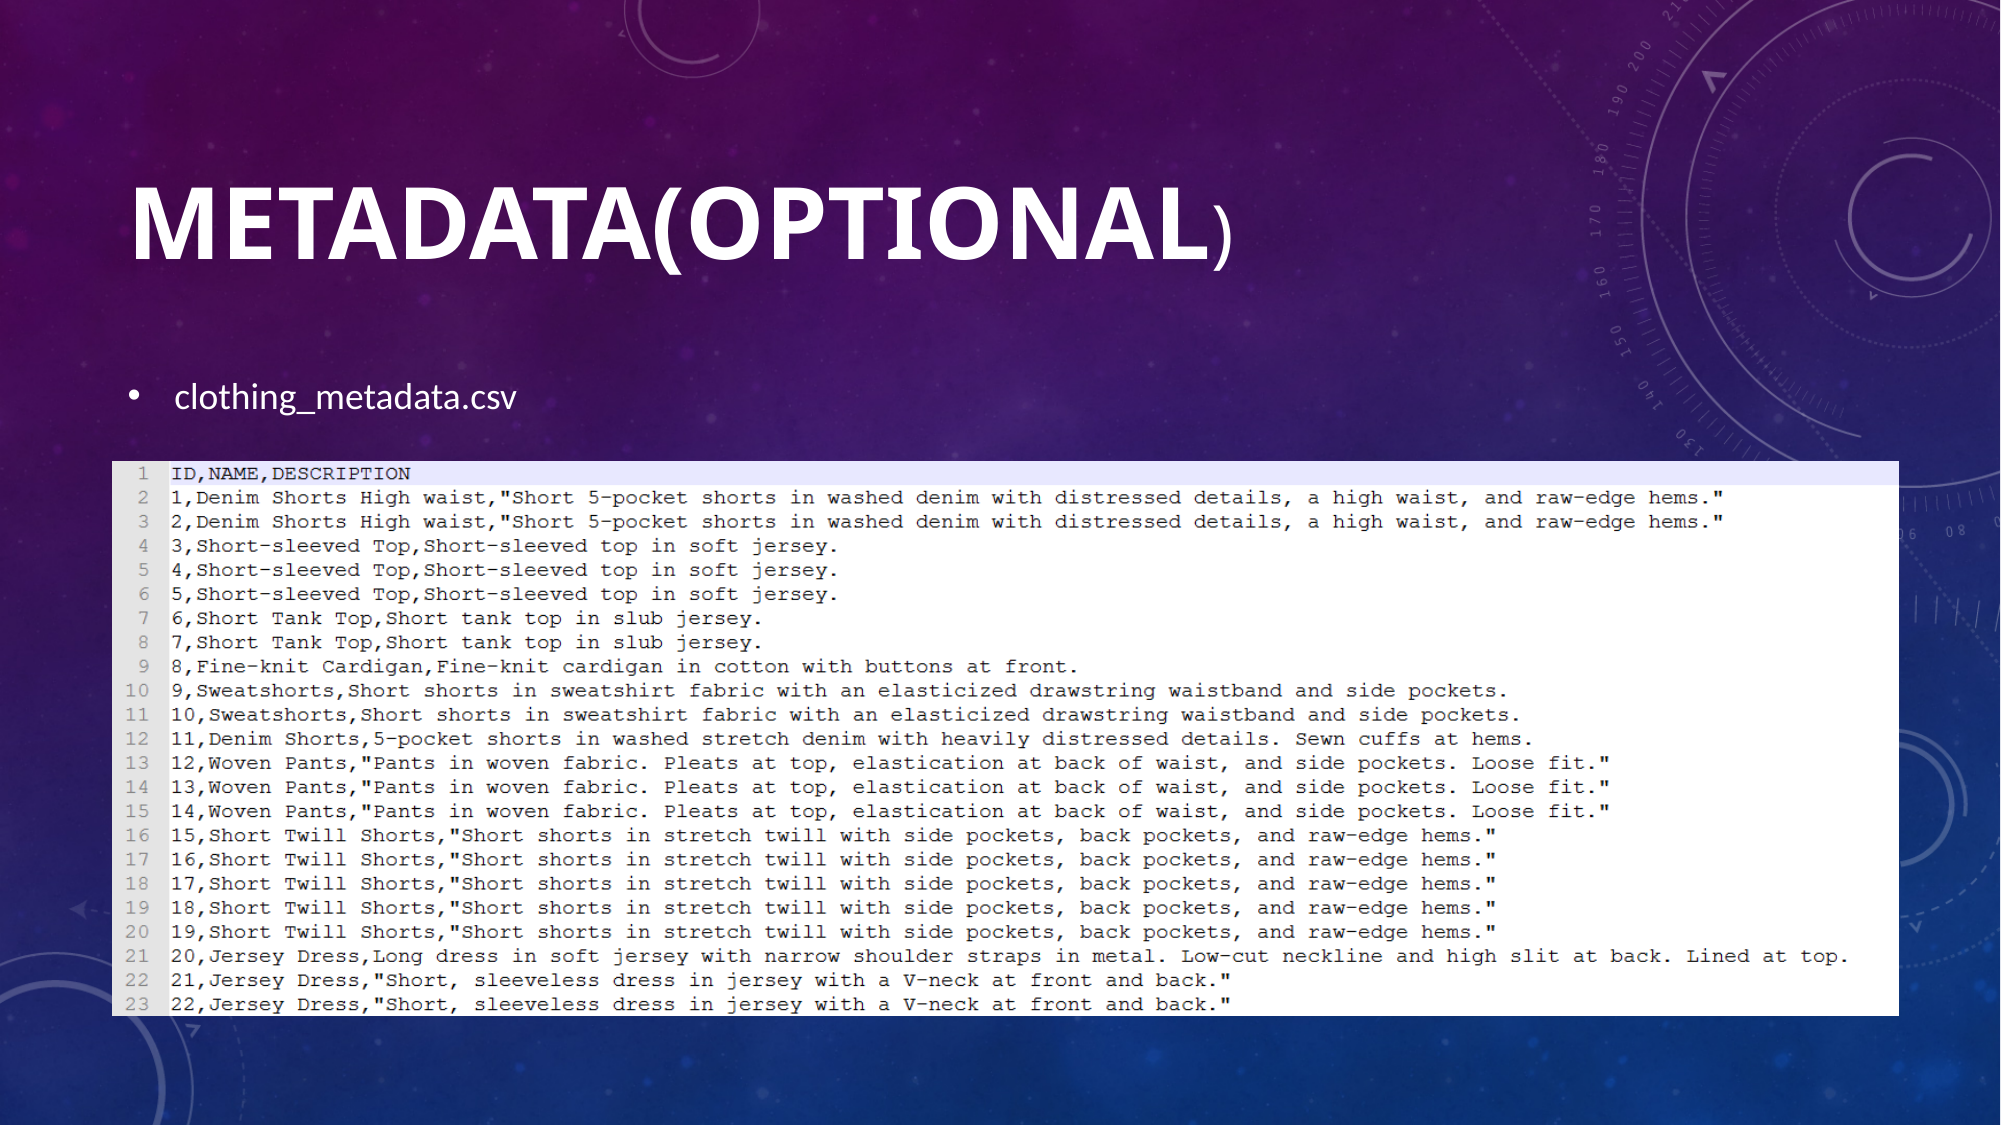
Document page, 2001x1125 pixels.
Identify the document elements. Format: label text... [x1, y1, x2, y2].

list clothing_metadata.csv [112, 351, 1775, 439]
title Metadata(OPTIONAL) [112, 99, 1775, 339]
picture [0, 0, 2001, 1125]
